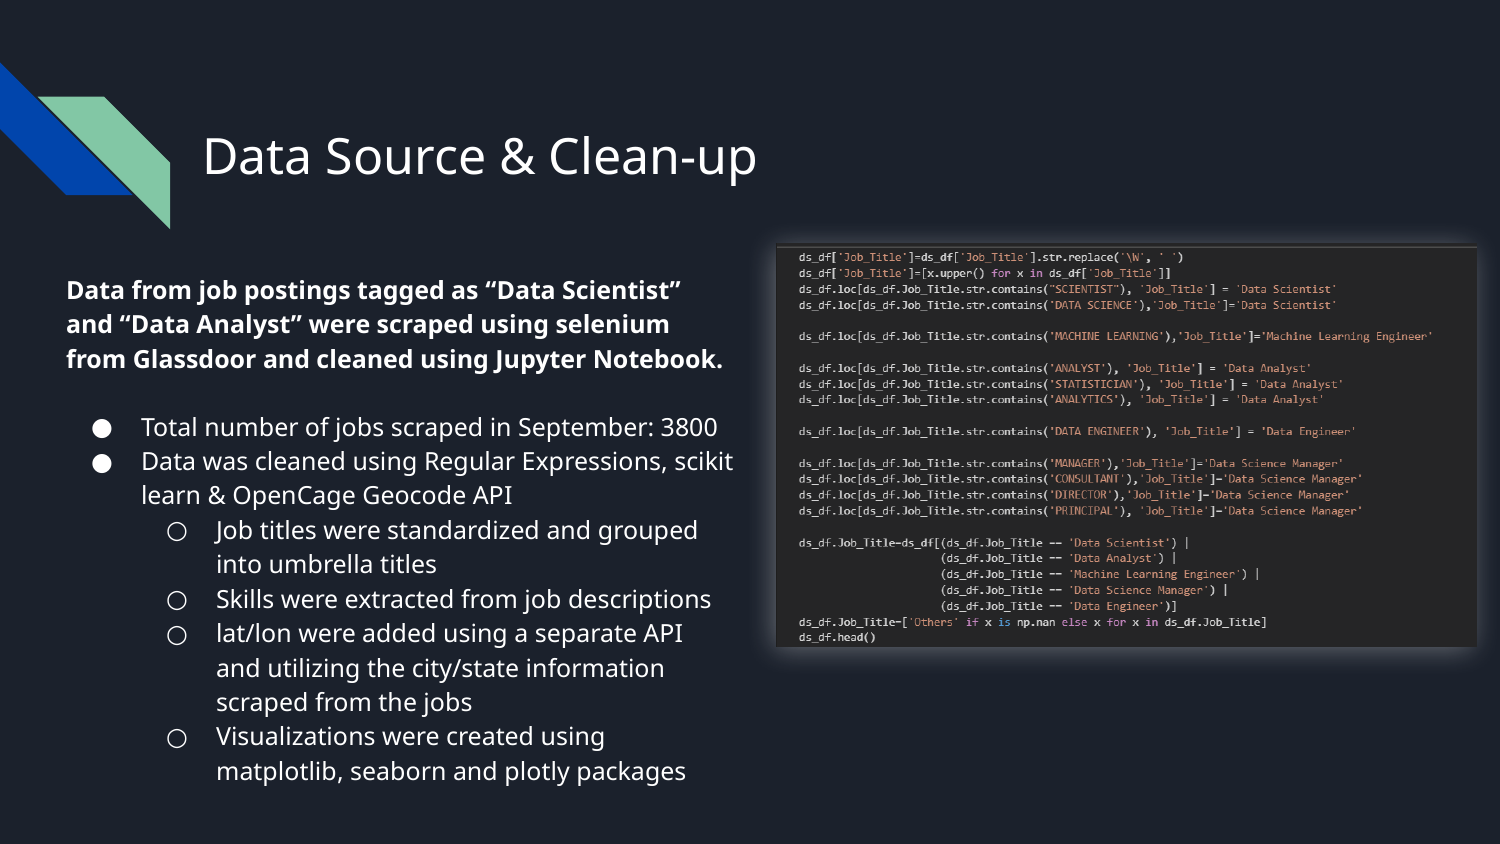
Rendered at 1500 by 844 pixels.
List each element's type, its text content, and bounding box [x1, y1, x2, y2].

list Data from job postings tagged as “Data Scientist” and “Data Analyst” were scraped using selenium from Glassdoor and cleaned using Jupyter Notebook. Total number of jobs scraped in September: 3800 Data was cleaned using Regular Expressions, scikit learn & OpenCage Geocode API Job titles were standardized and grouped into umbrella titles Skills were extracted from job descriptions lat/lon were added using a separate API and utilizing the city/state information scraped from the jobs Visualizations were created using matplotlib, seaborn and plotly packages [51, 255, 750, 818]
picture [775, 243, 1477, 648]
title Data Source & Clean-up [187, 109, 975, 202]
